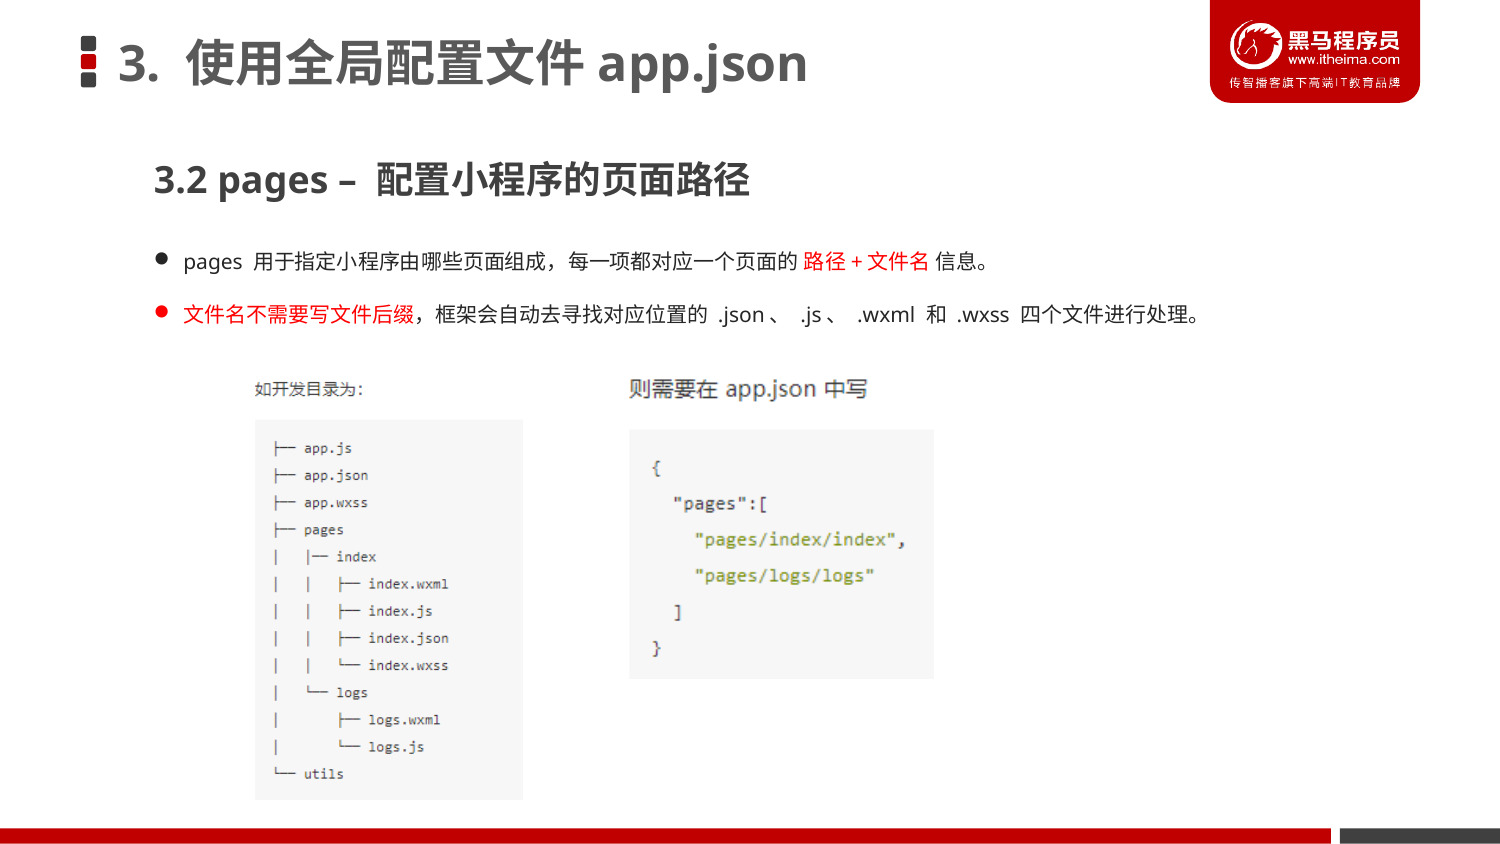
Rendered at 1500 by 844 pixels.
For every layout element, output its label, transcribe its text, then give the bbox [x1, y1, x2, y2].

picture [254, 375, 523, 800]
list 3.2 pages – 配置小程序的页面路径 [139, 153, 1204, 228]
picture [628, 375, 934, 679]
title 3. 使用全局配置文件app.json [103, 0, 1204, 130]
list pages 用于指定小程序由哪些页面组成，每一项都对应一个页面的 路径+文件名 信息。 文件名不需要写文件后缀，框架会自动去寻找对应位置的 .json、 .js、 .wxml 和 .wxss 四个文件进行处理。 [139, 228, 1204, 340]
picture [1211, 11, 1419, 97]
